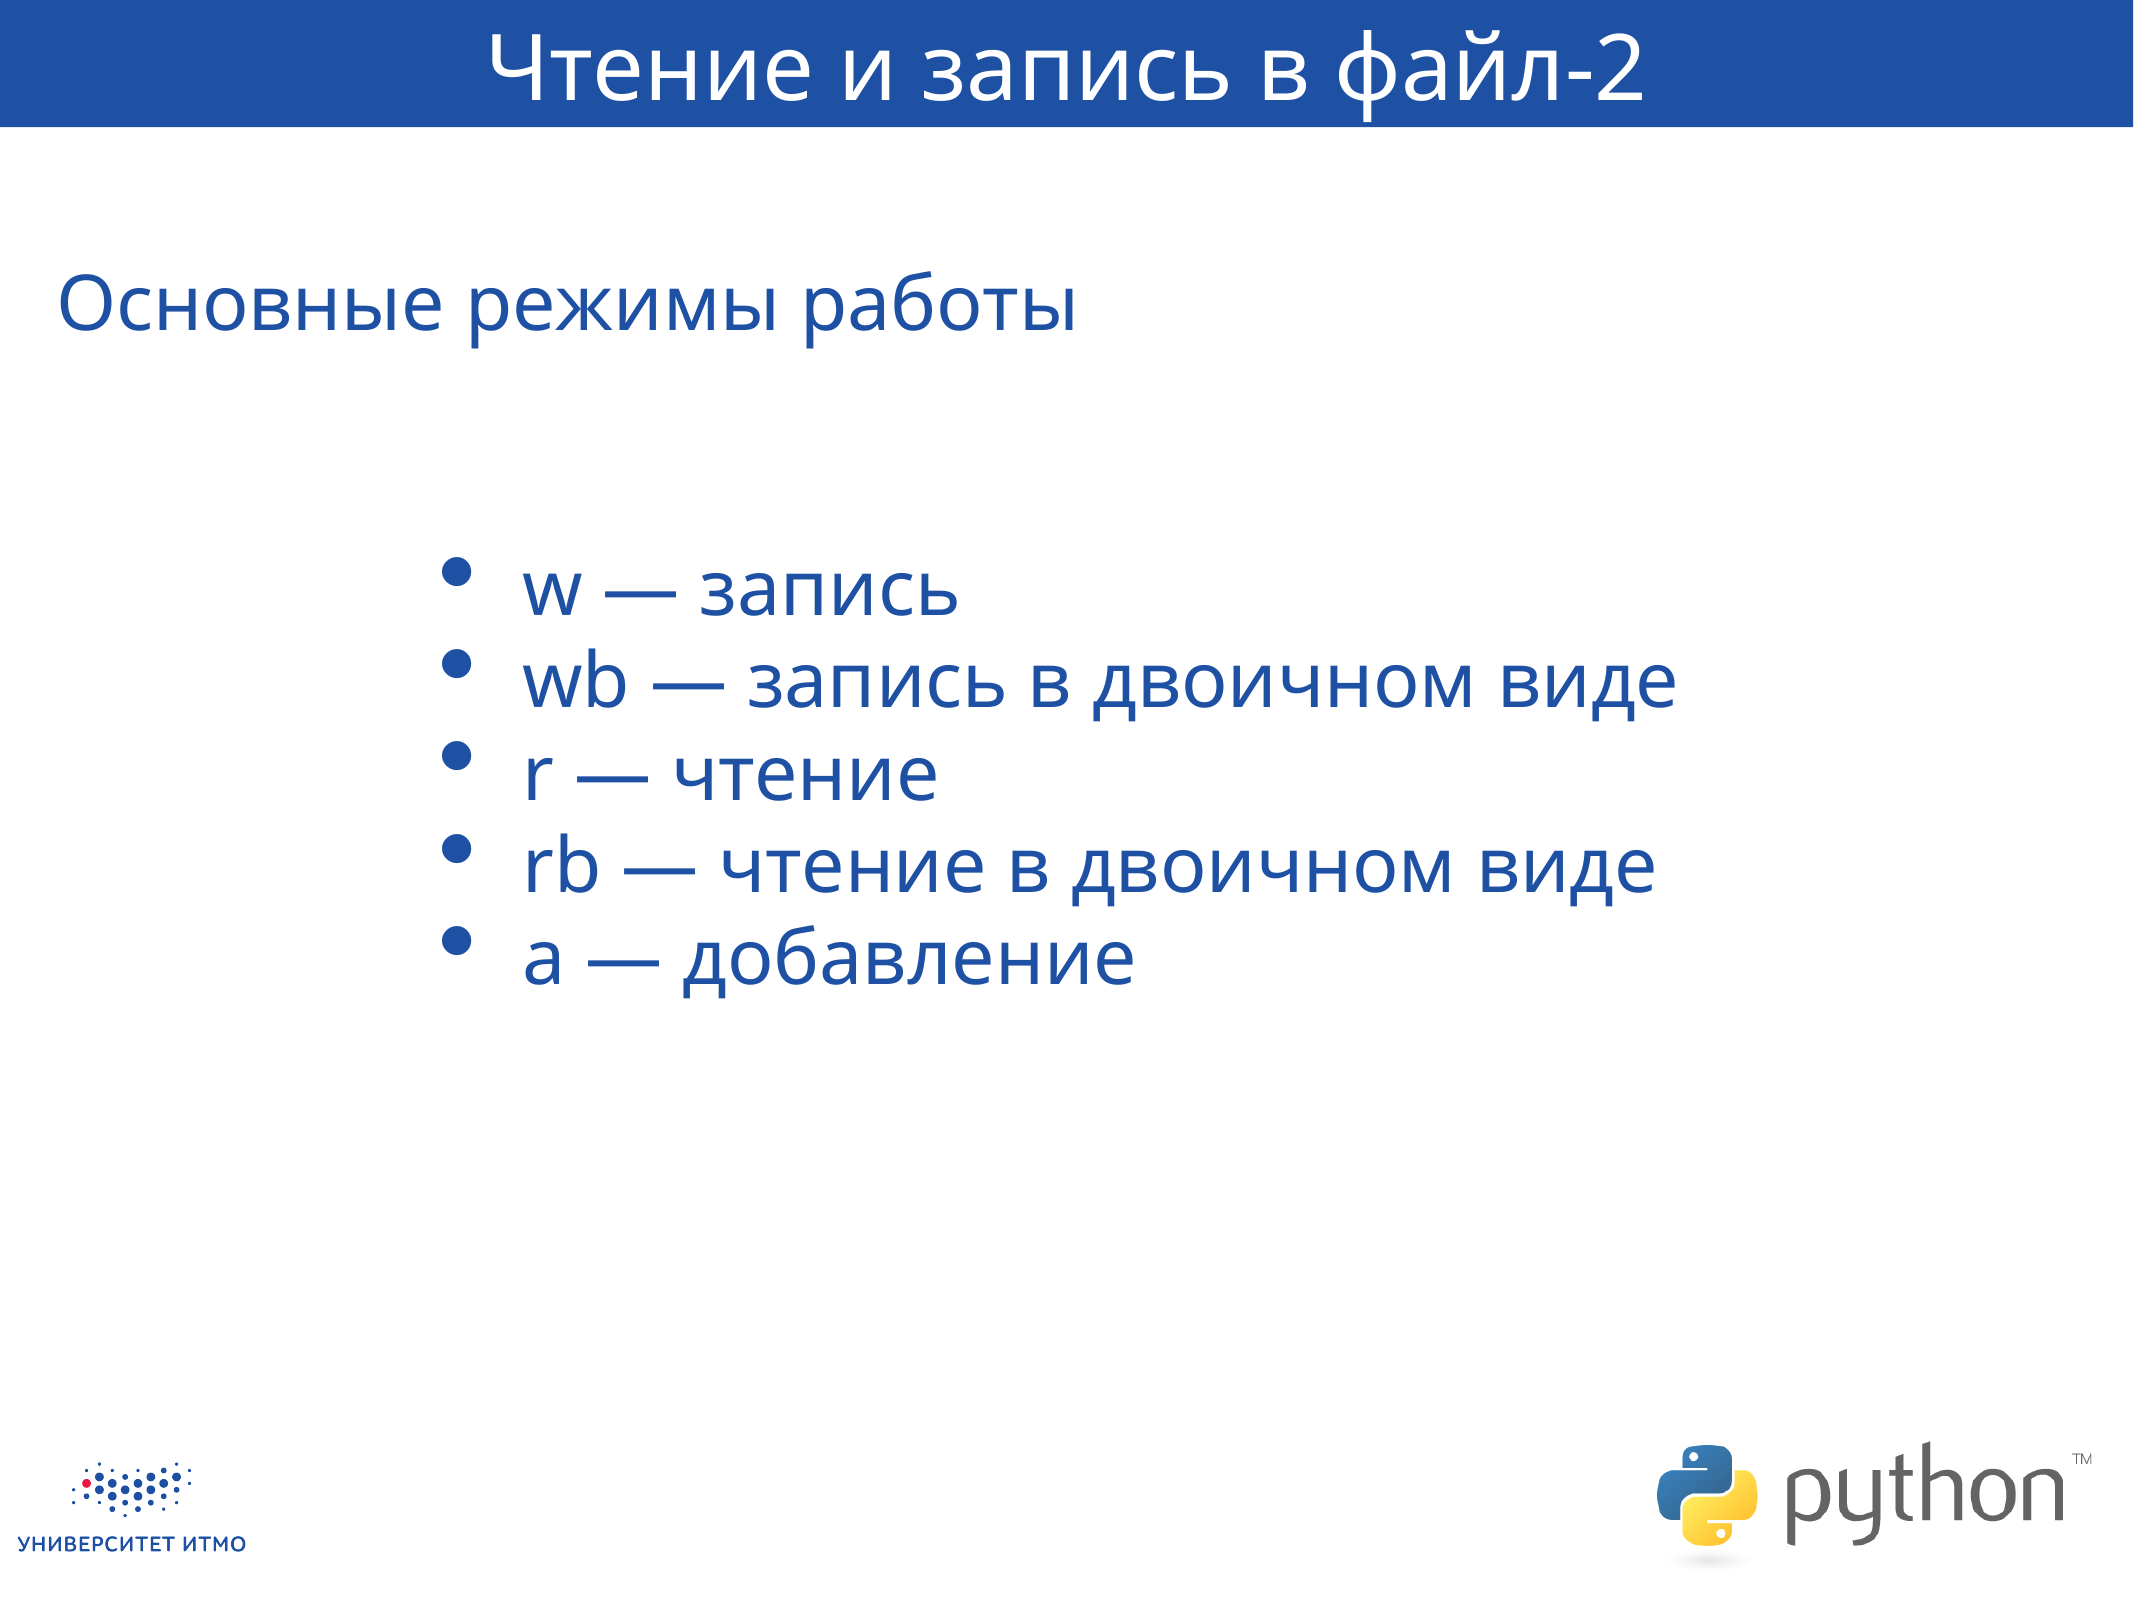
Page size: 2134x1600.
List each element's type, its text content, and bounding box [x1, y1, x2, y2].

picture [0, 1413, 263, 1600]
picture [1584, 1414, 2134, 1600]
text_box w — запись wb — запись в двоичном виде r — чтение rb — чтение в двоичном виде a — добавление [429, 529, 1704, 1012]
text_box Основные режимы работы [47, 245, 1306, 405]
title Чтение и запись в файл-2 [0, 0, 2134, 128]
